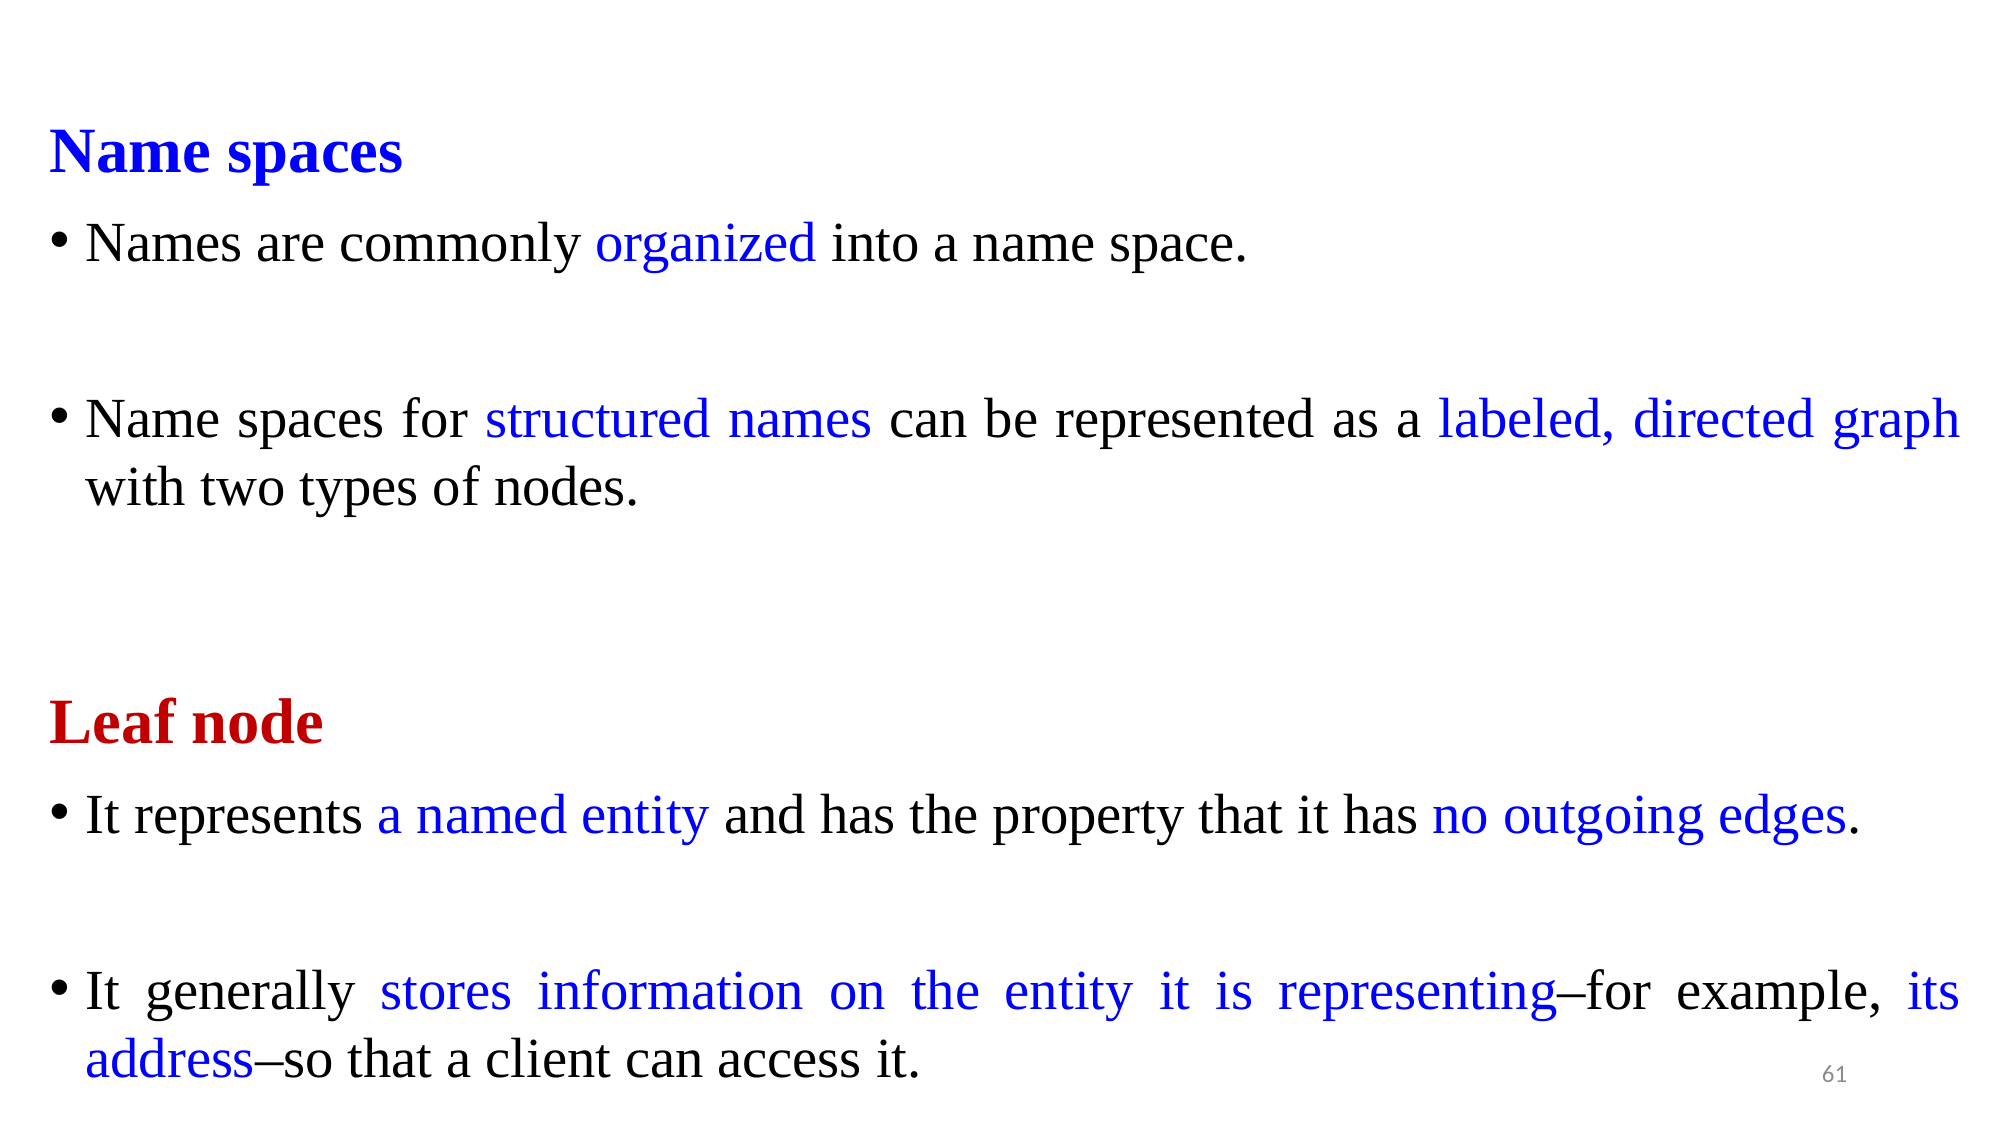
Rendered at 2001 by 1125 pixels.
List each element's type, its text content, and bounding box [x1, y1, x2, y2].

slide_number 61 [1412, 1042, 1863, 1103]
list Name spaces Names are commonly organized into a name space. Name spaces for structured names can be represented as a labeled, directed graph with two types of nodes. Leaf node It represents a named entity and has the property that it has no outgoing edges. It generally stores information on the entity it is representing–for example, its address–so that a client can access it. [34, 22, 1976, 1103]
